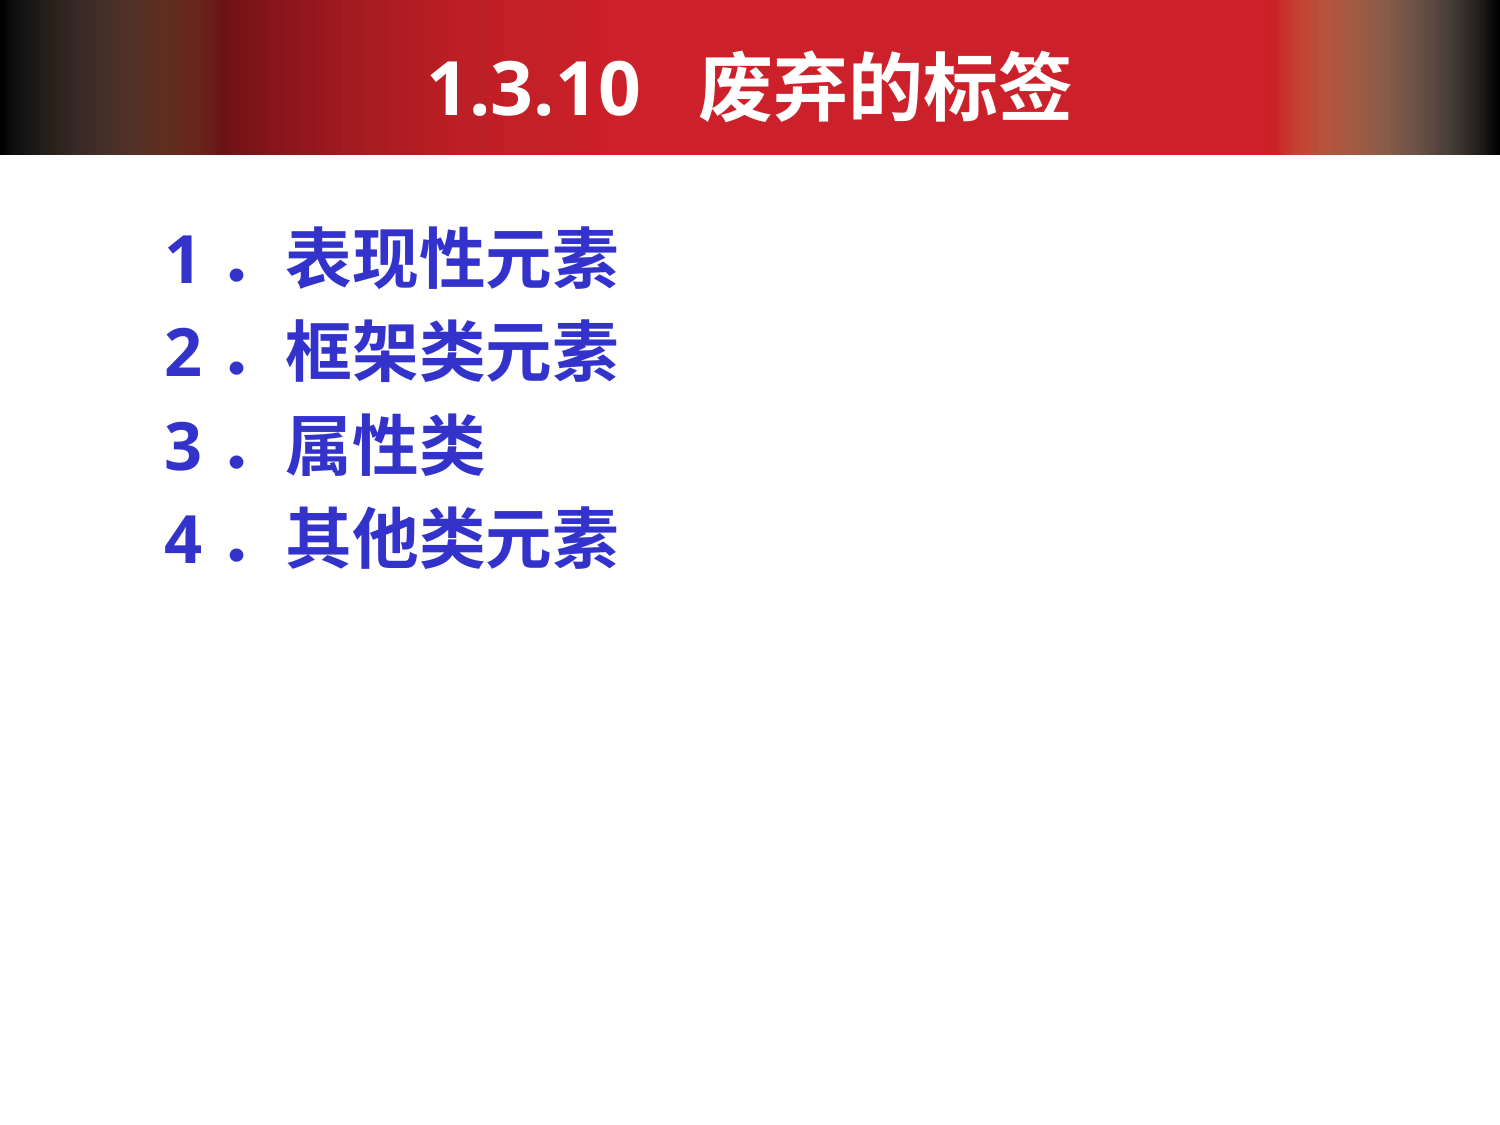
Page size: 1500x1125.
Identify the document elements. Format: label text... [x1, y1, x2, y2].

title 1.3.10 废弃的标签 [62, 21, 1438, 150]
list 1．表现性元素 2．框架类元素 3．属性类 4．其他类元素 [149, 209, 1438, 963]
picture [0, 0, 1500, 155]
